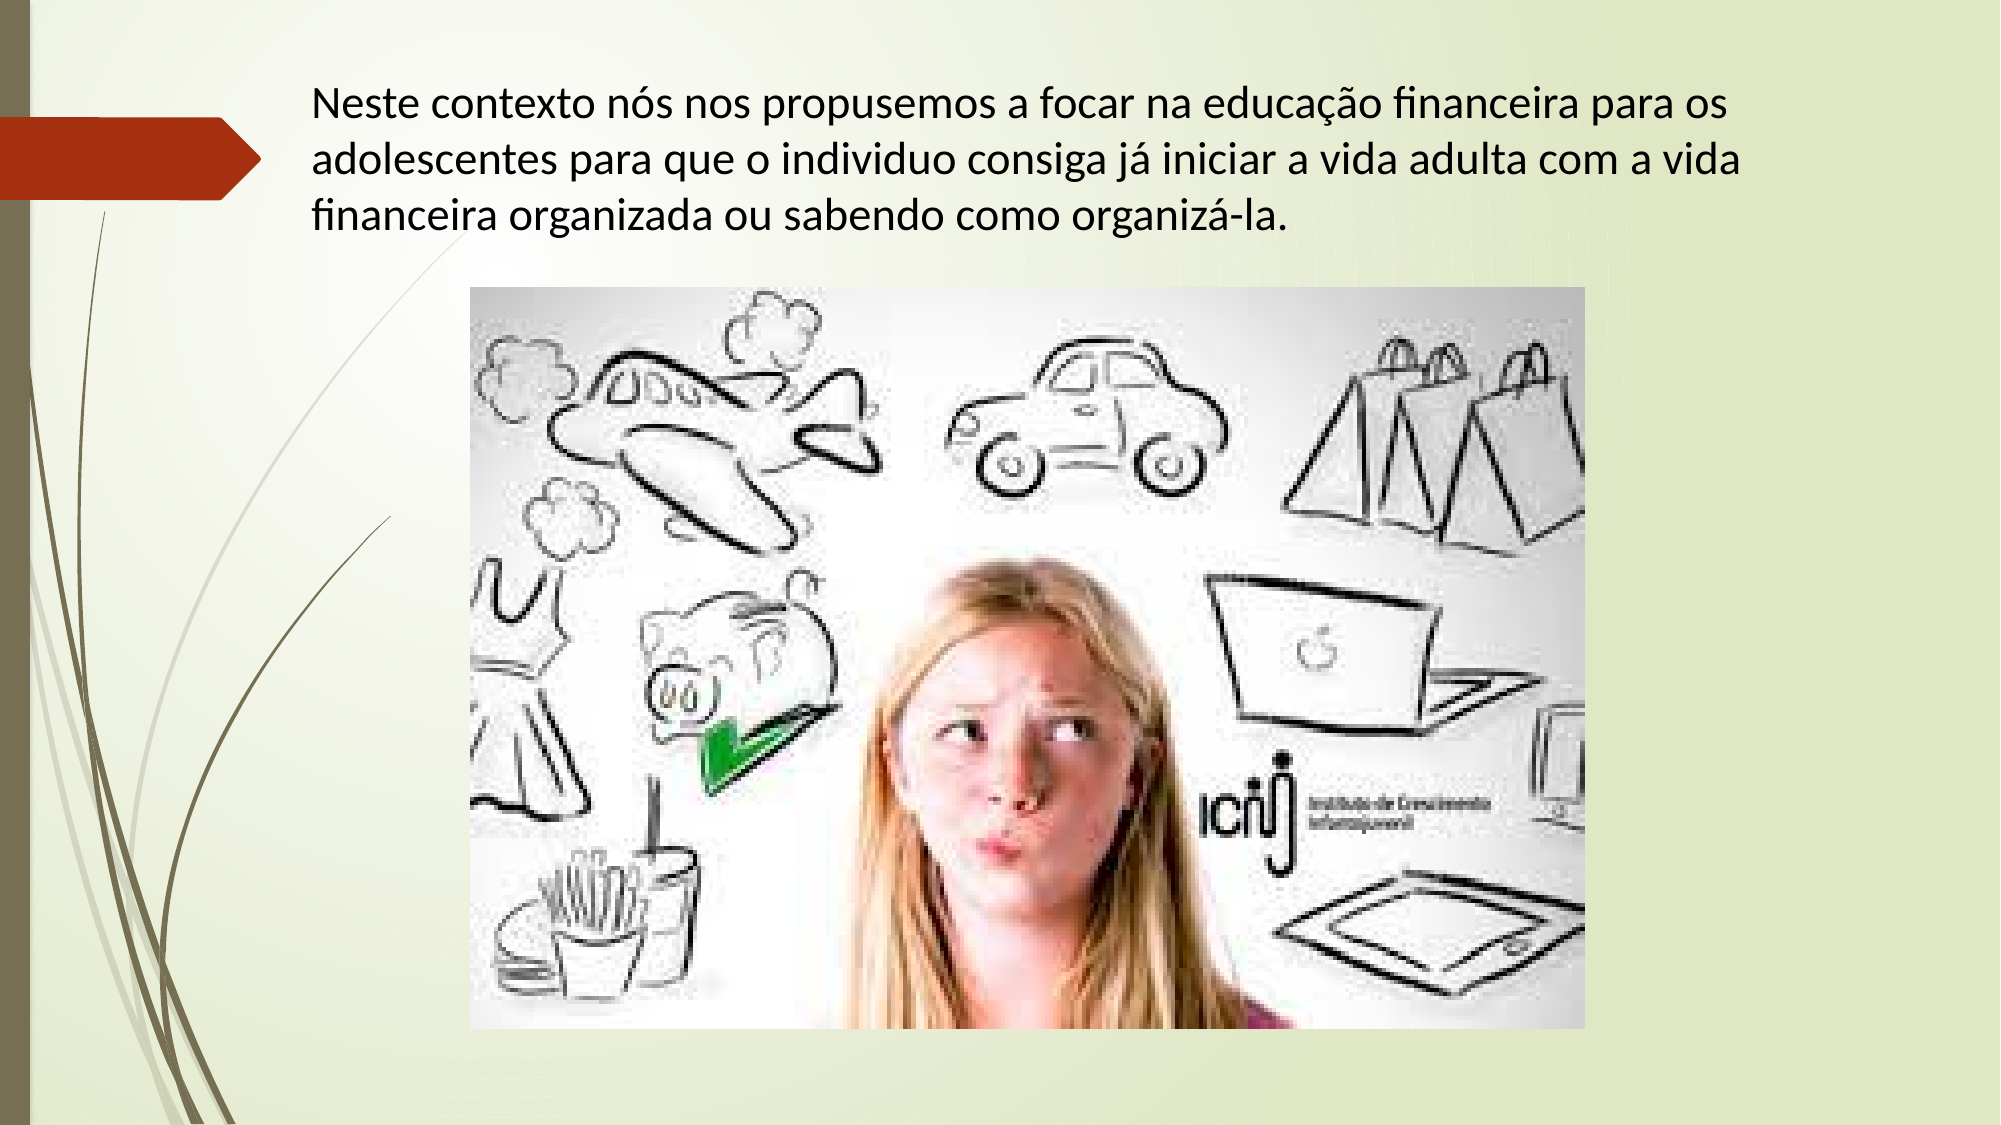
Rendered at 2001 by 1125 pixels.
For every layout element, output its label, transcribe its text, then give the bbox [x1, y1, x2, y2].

title Neste contexto nós nos propusemos a focar na educação financeira para os adolescentes para que o individuo consiga já iniciar a vida adulta com a vida financeira organizada ou sabendo como organizá-la. [296, 64, 1759, 288]
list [470, 287, 1585, 1030]
